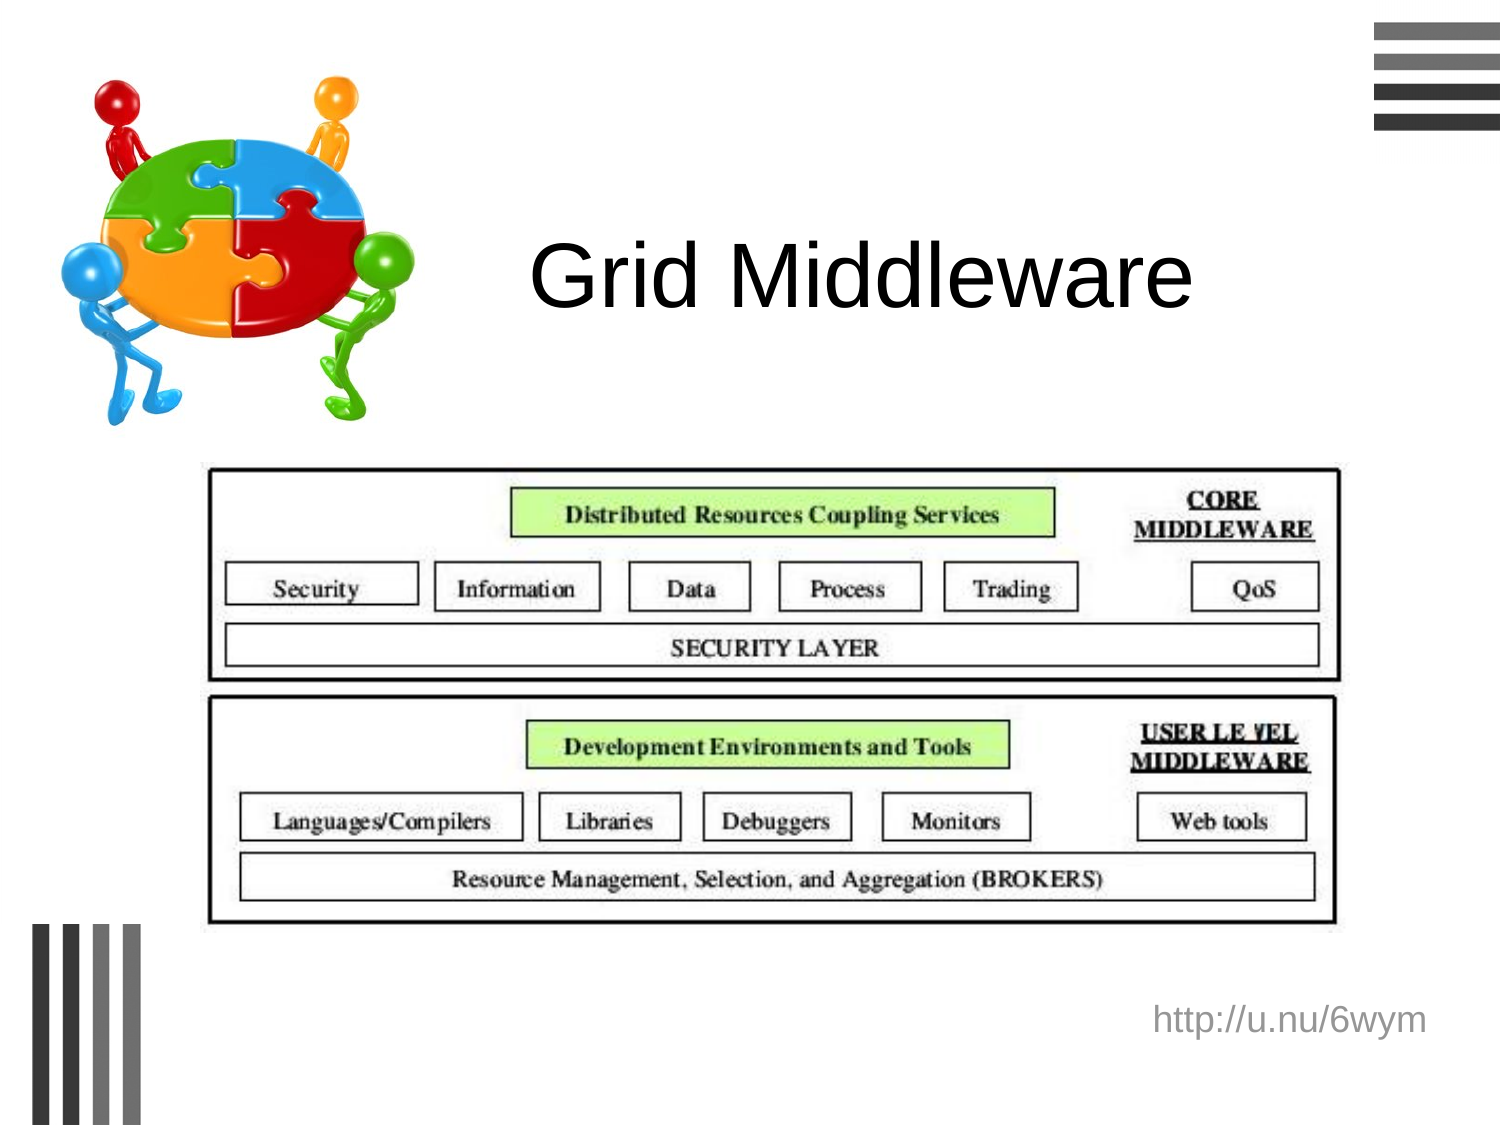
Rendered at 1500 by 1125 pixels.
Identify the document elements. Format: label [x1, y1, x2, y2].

list [0, 924, 165, 1125]
list [1374, 0, 1500, 165]
picture [0, 0, 1500, 1125]
